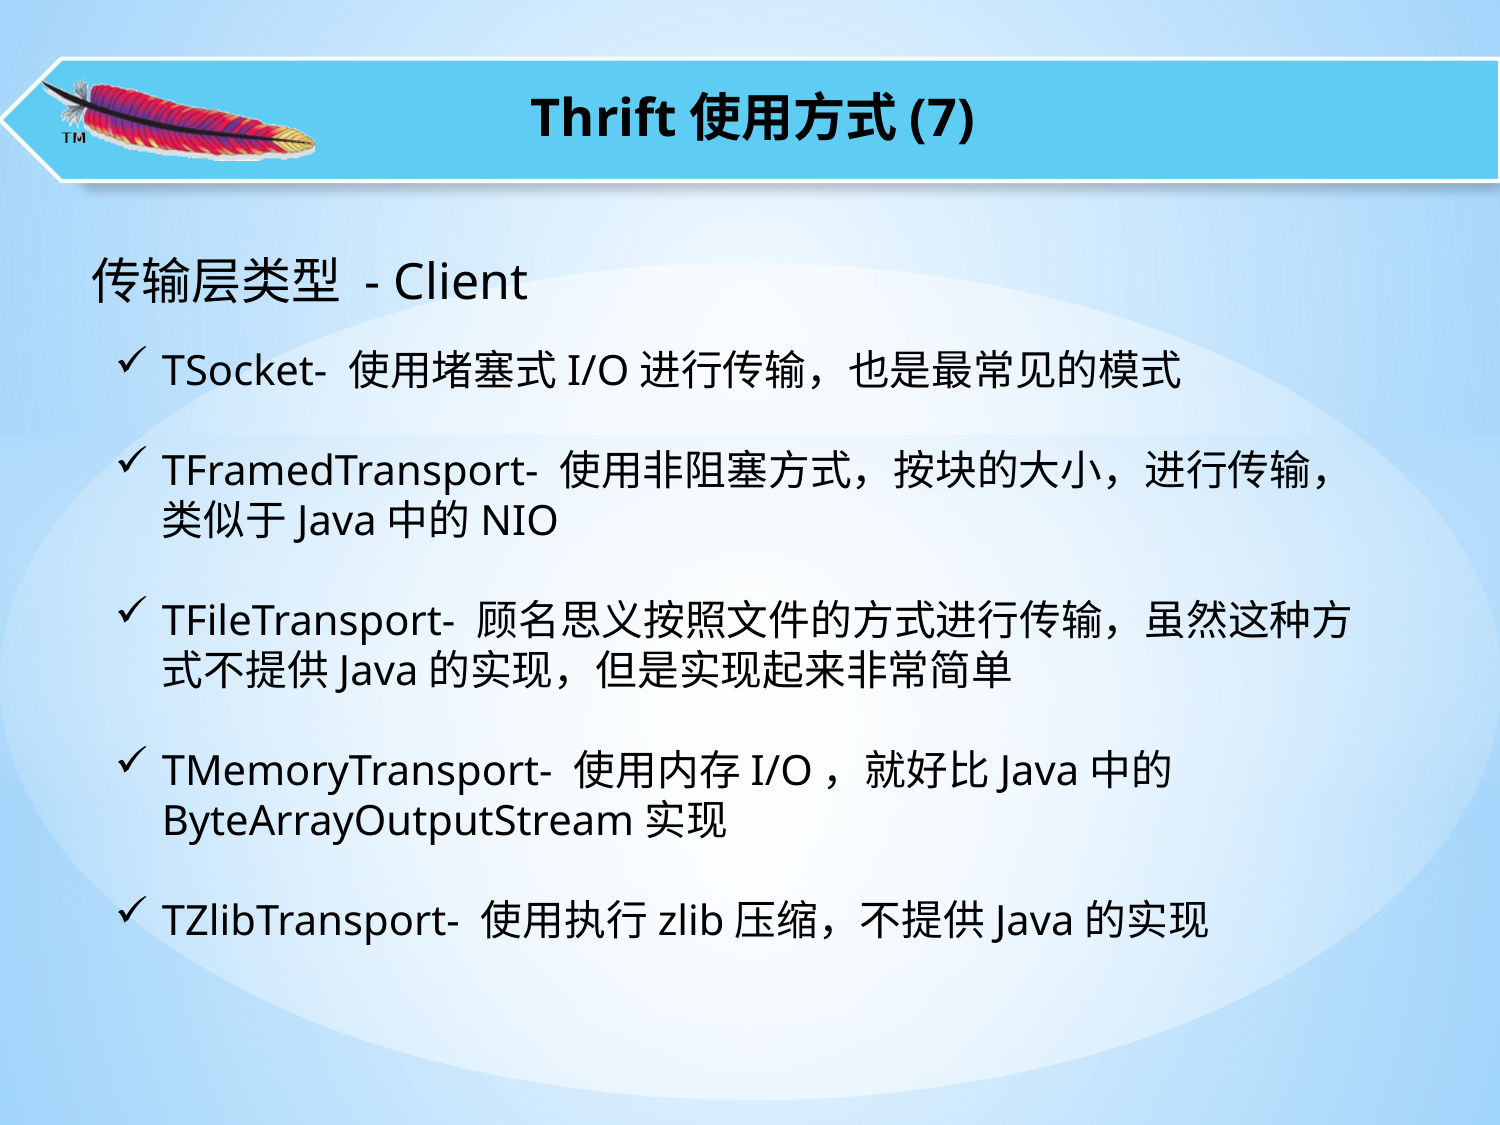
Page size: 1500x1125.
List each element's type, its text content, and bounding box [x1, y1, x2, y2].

picture [41, 77, 316, 161]
text_box TSocket- 使用堵塞式I/O进行传输，也是最常见的模式 TFramedTransport- 使用非阻塞方式，按块的大小，进行传输，类似于Java中的NIO TFileTransport- 顾名思义按照文件的方式进行传输，虽然这种方式不提供Java的实现，但是实现起来非常简单 TMemoryTransport- 使用内存I/O，就好比Java中的ByteArrayOutputStream实现 TZlibTransport- 使用执行zlib压缩，不提供Java的实现 [100, 336, 1393, 952]
text_box 传输层类型 - Client [76, 242, 880, 317]
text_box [0, 58, 1500, 182]
